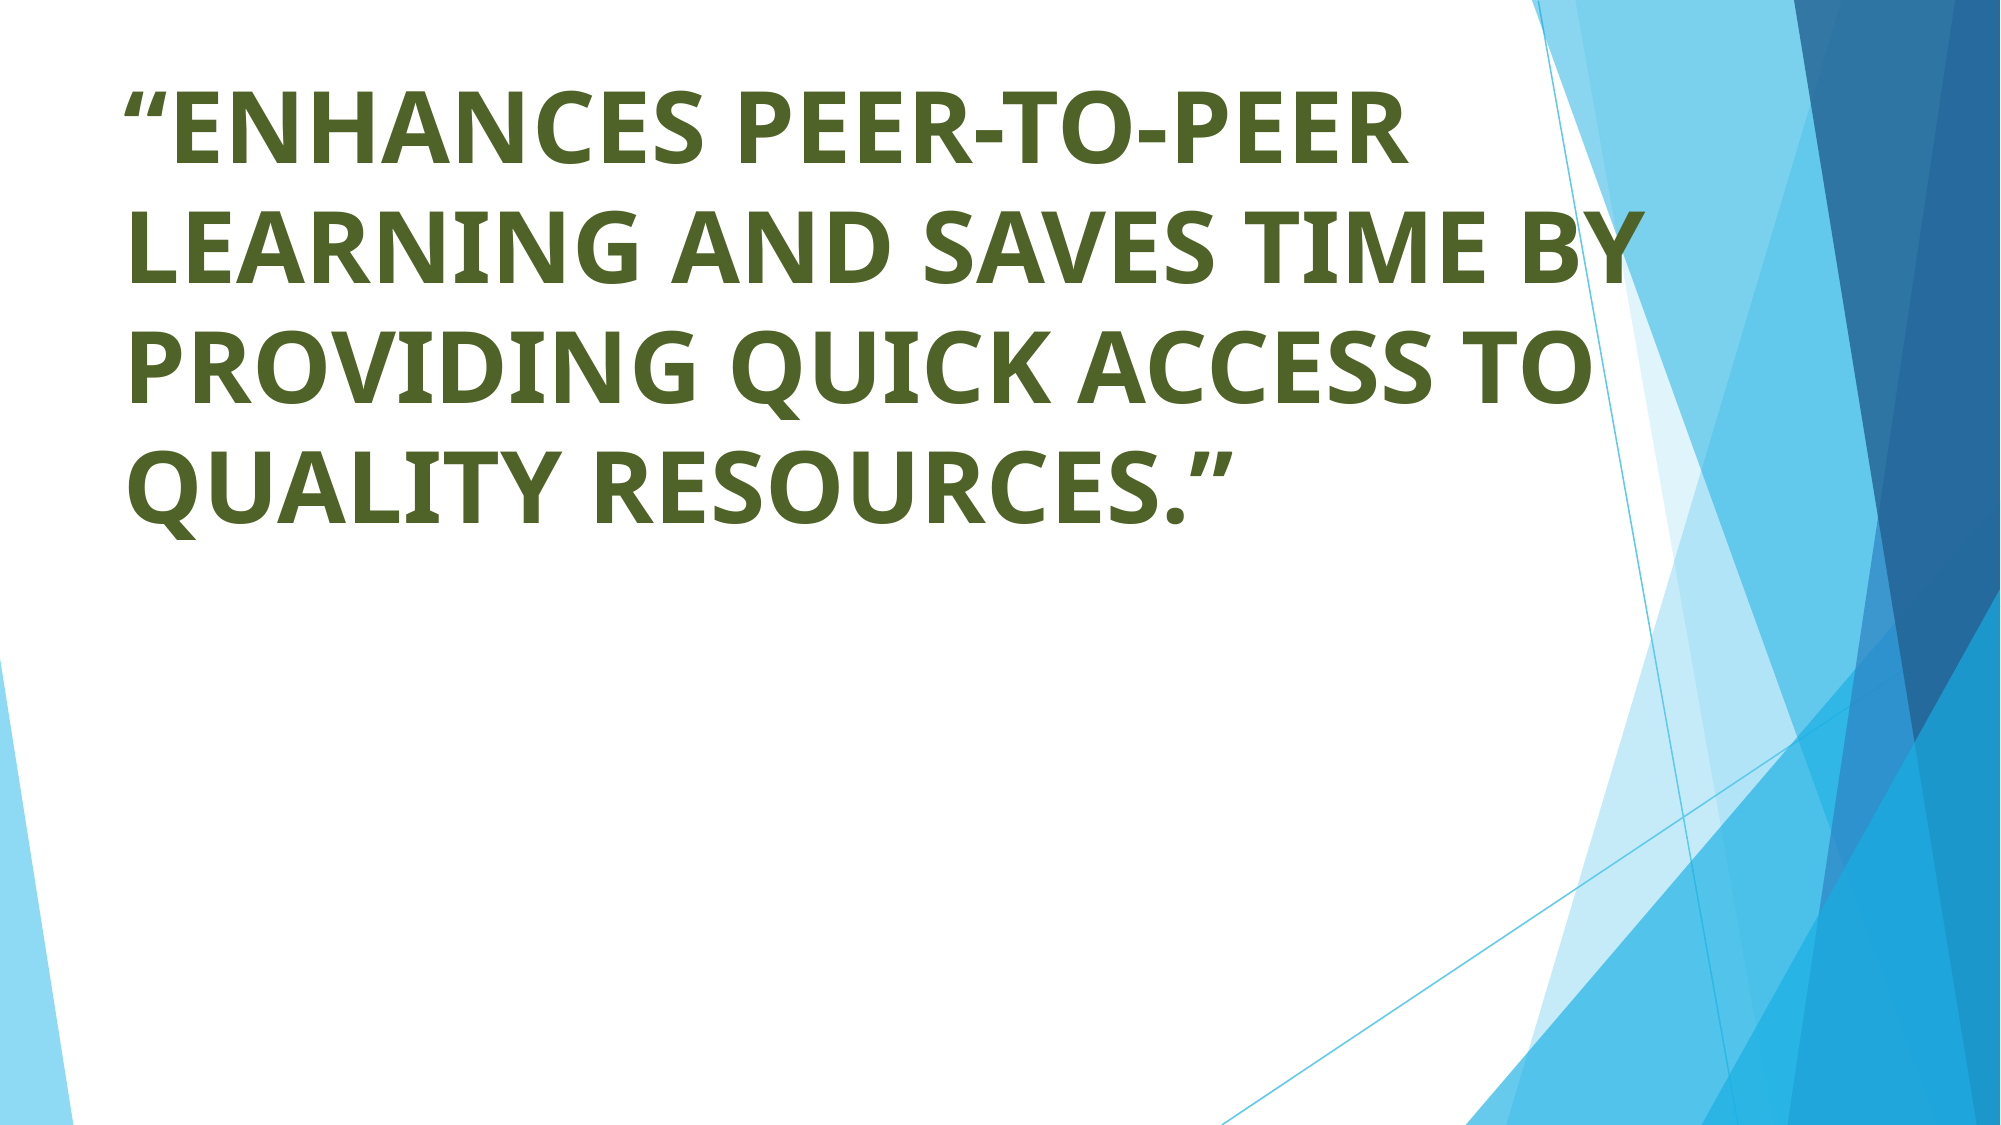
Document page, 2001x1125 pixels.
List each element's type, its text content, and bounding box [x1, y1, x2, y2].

title “ENHANCES PEER-TO-PEER LEARNING AND SAVES TIME BY PROVIDING QUICK ACCESS TO QUALITY RESOURCES.” [123, 63, 1877, 548]
